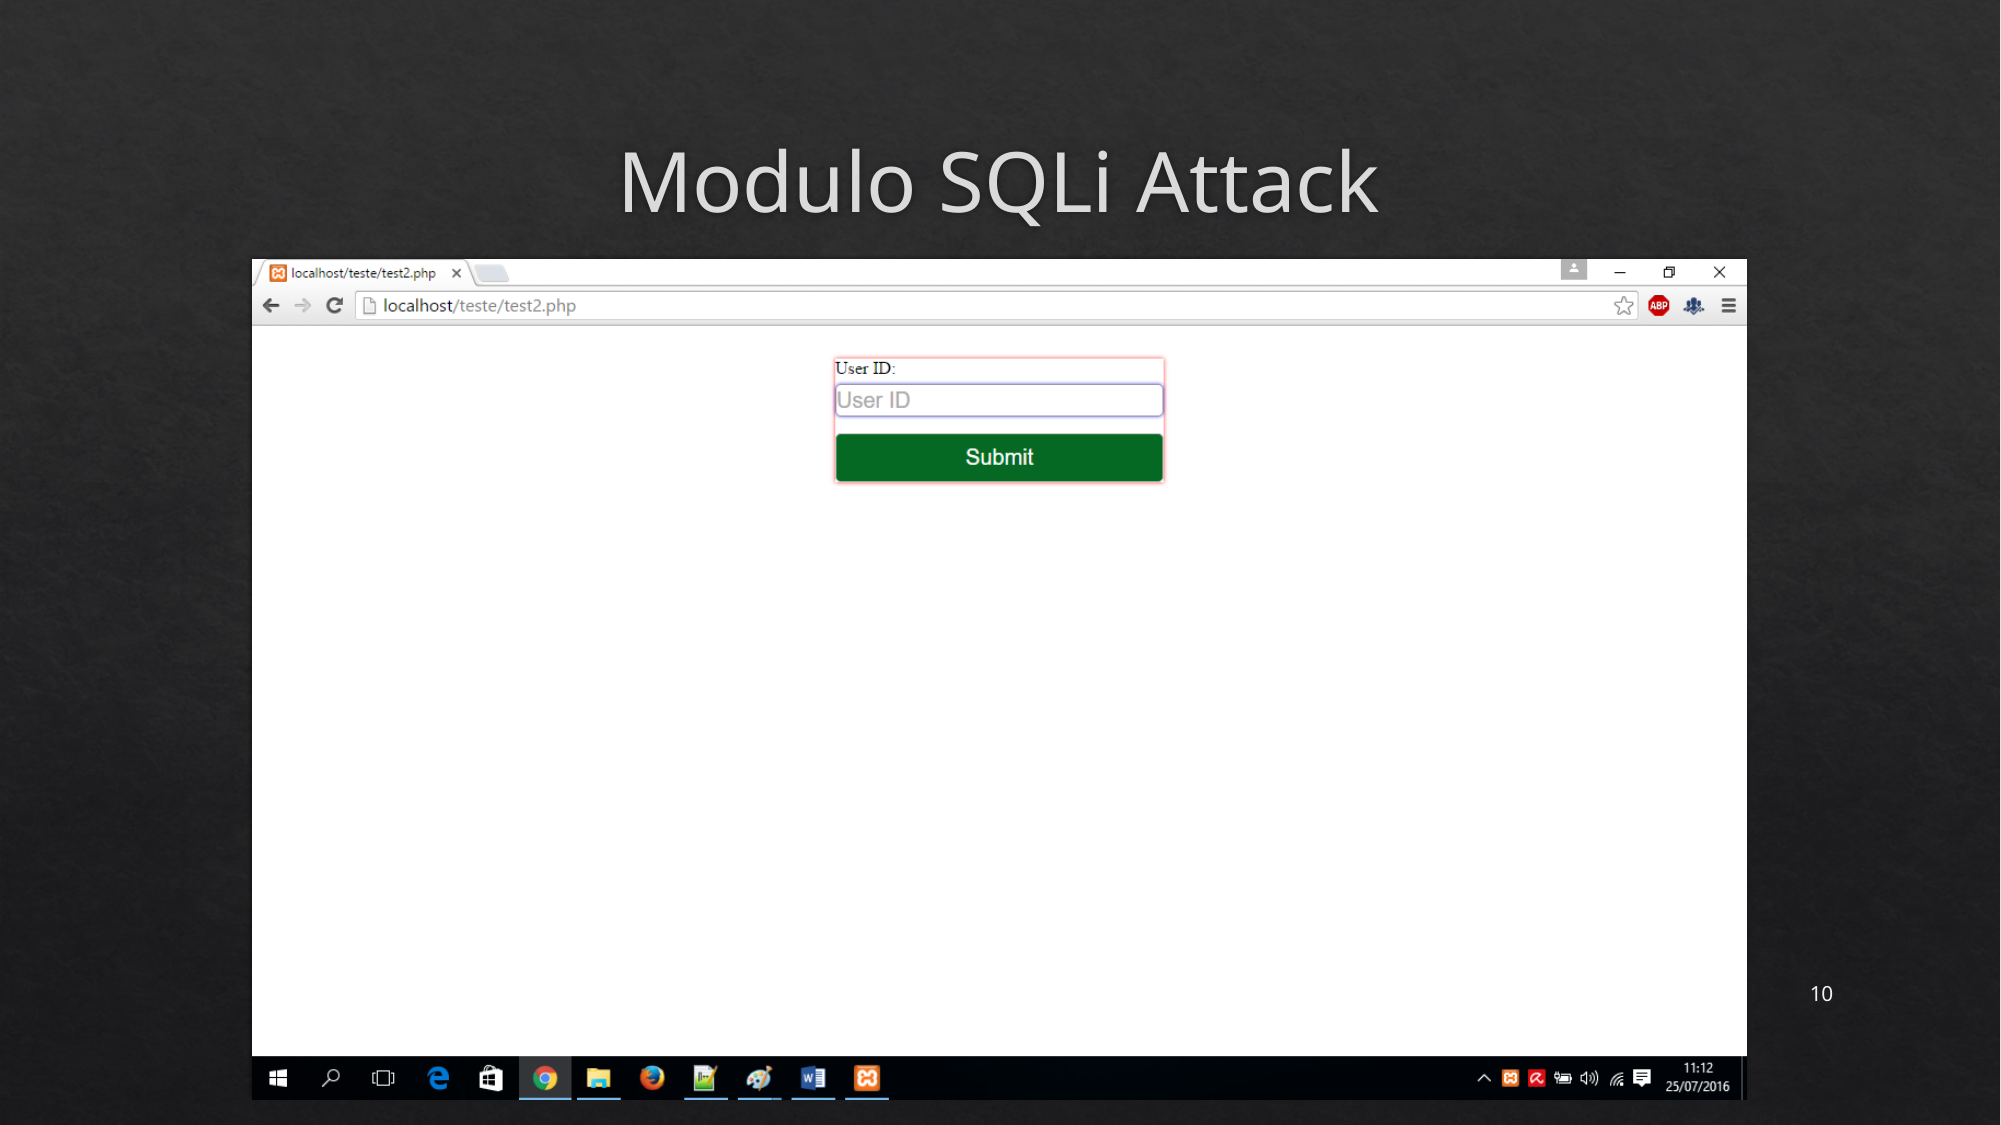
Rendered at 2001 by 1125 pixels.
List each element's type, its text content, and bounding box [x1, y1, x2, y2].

slide_number 10 [1754, 965, 1849, 1025]
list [251, 258, 1747, 1100]
title Modulo SQLi Attack [149, 99, 1849, 260]
